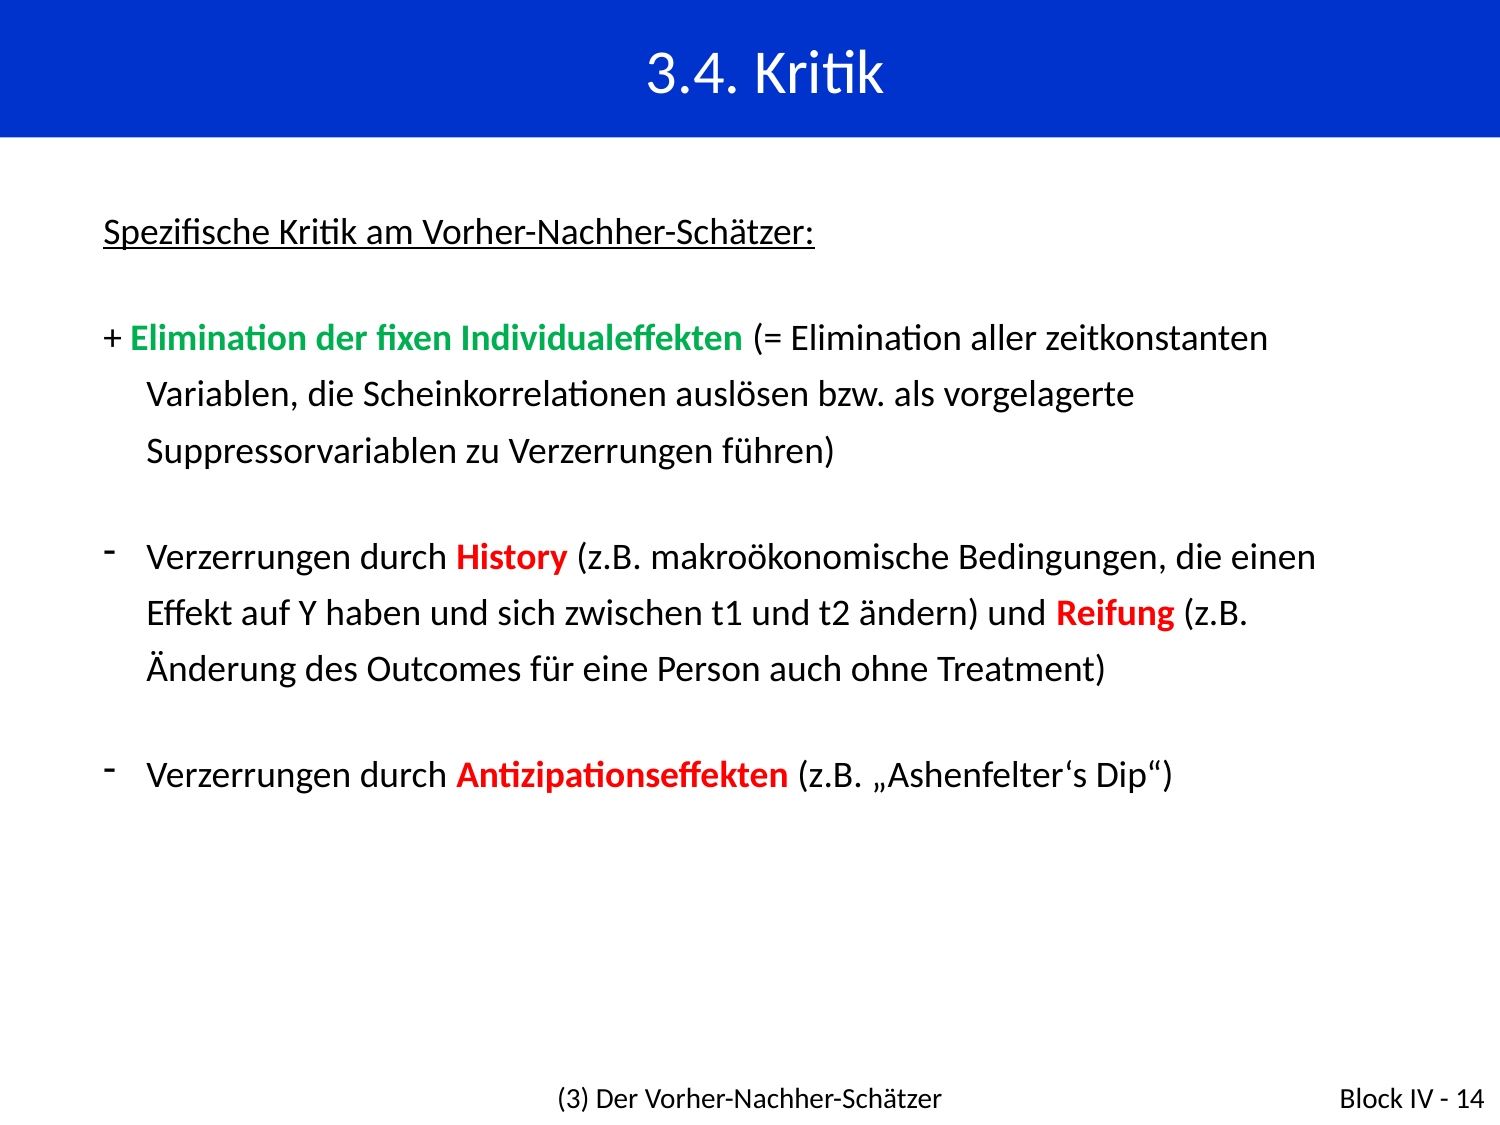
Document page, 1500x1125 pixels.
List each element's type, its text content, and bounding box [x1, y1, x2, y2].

footer (3) Der Vorher-Nachher-Schätzer [337, 1071, 1163, 1125]
text_box 3.4. Kritik [0, 0, 1500, 138]
slide_number Block IV - 14 [1163, 1071, 1500, 1125]
text_box Spezifische Kritik am Vorher-Nachher-Schätzer: + Elimination der fixen Individualeffekten (= Elimination aller zeitkonstanten Variablen, die Scheinkorrelationen auslösen bzw. als vorgelagerte Suppressorvariablen zu Verzerrungen führen) Verzerrungen durch History (z.B. makroökonomische Bedingungen, die einen Effekt auf Y haben und sich zwischen t1 und t2 ändern) und Reifung (z.B. Änderung des Outcomes für eine Person auch ohne Treatment) Verzerrungen durch Antizipationseffekten (z.B. „Ashenfelter‘s Dip“) [88, 188, 1353, 803]
